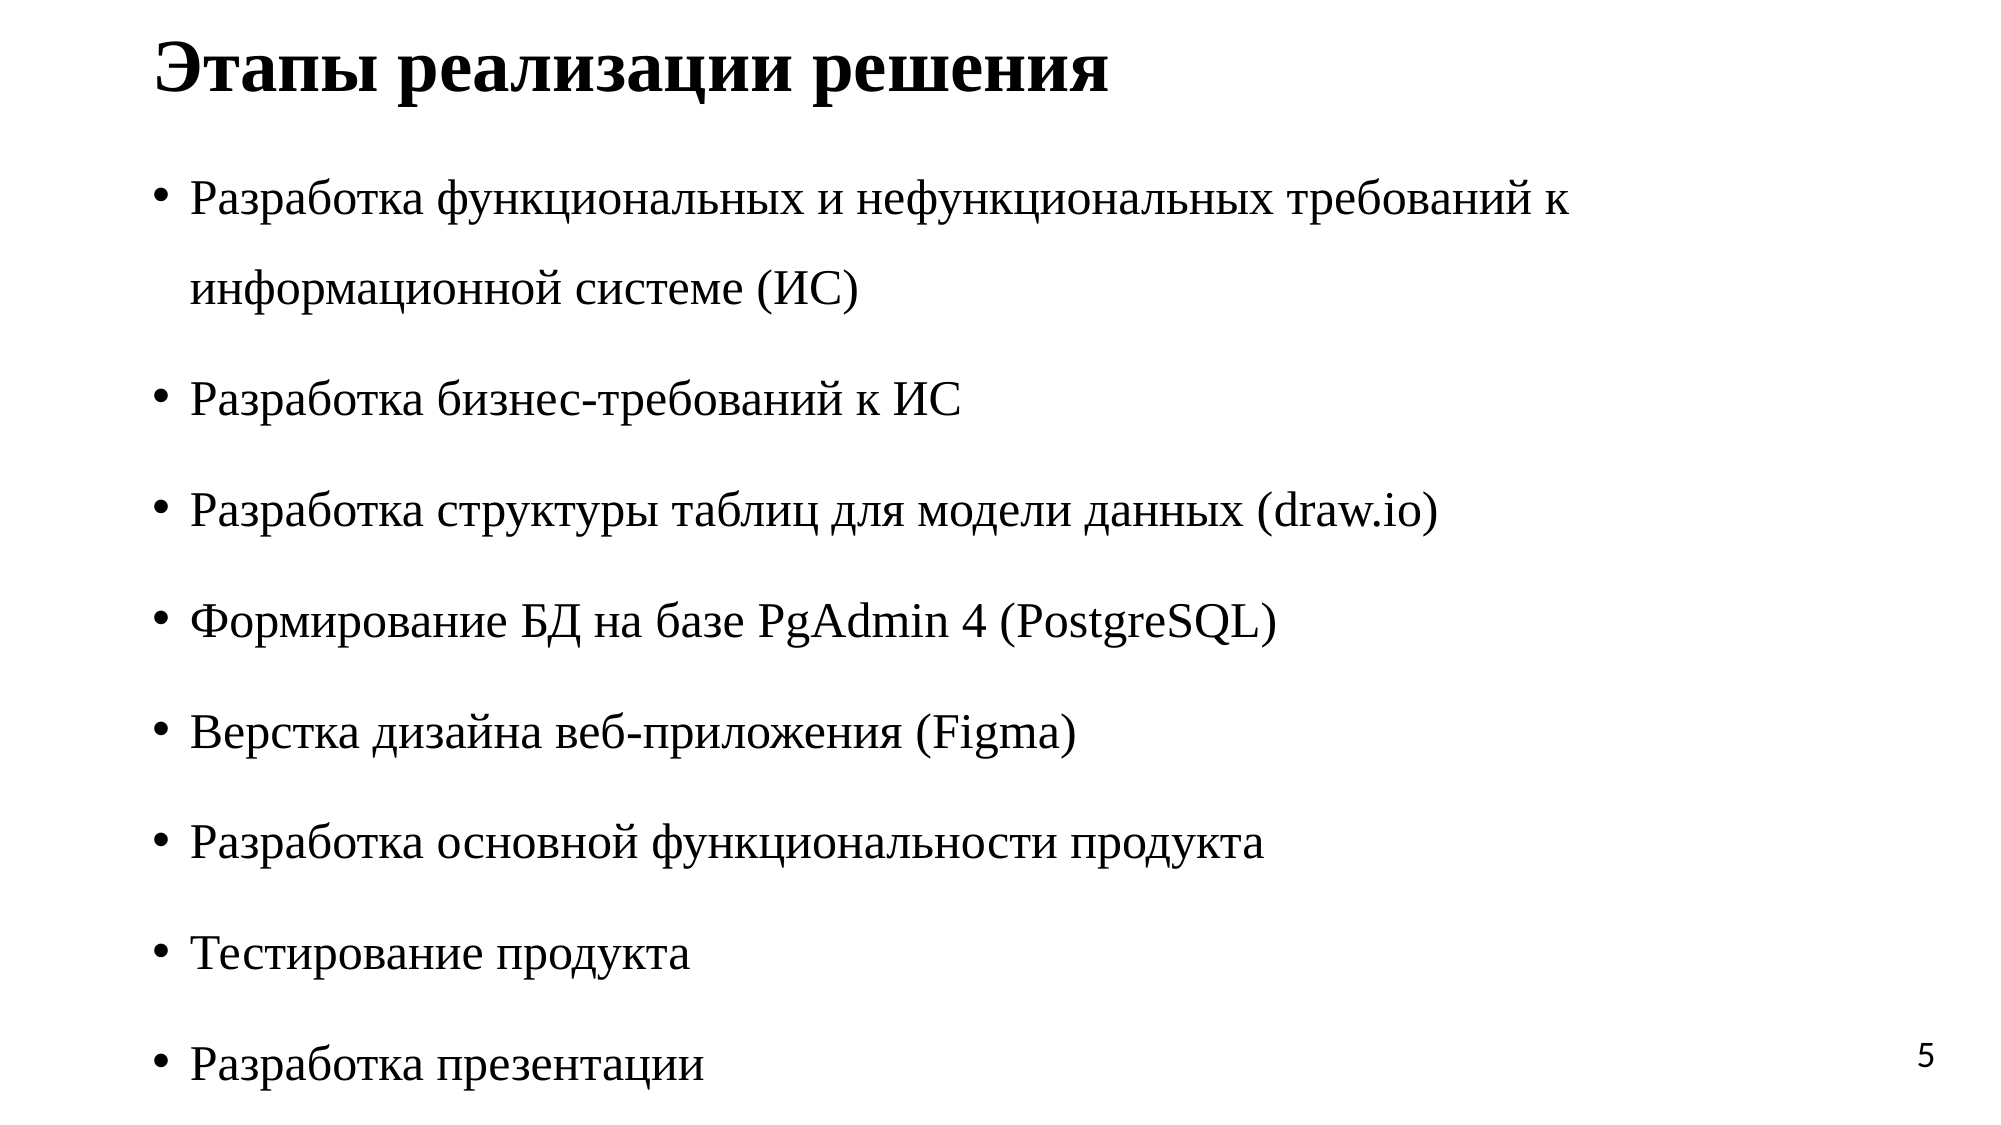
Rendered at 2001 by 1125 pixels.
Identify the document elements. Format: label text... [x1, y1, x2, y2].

title Этапы реализации решения [137, 3, 1863, 127]
text_box 5 [1901, 1022, 1951, 1083]
list Разработка функциональных и нефункциональных требований к информационной системе (ИС) Разработка бизнес-требований к ИС Разработка структуры таблиц для модели данных (draw.io) Формирование БД на базе PgAdmin 4 (PostgreSQL) Верстка дизайна веб-приложения (Figma) Разработка основной функциональности продукта Тестирование продукта Разработка презентации [137, 127, 1863, 1125]
